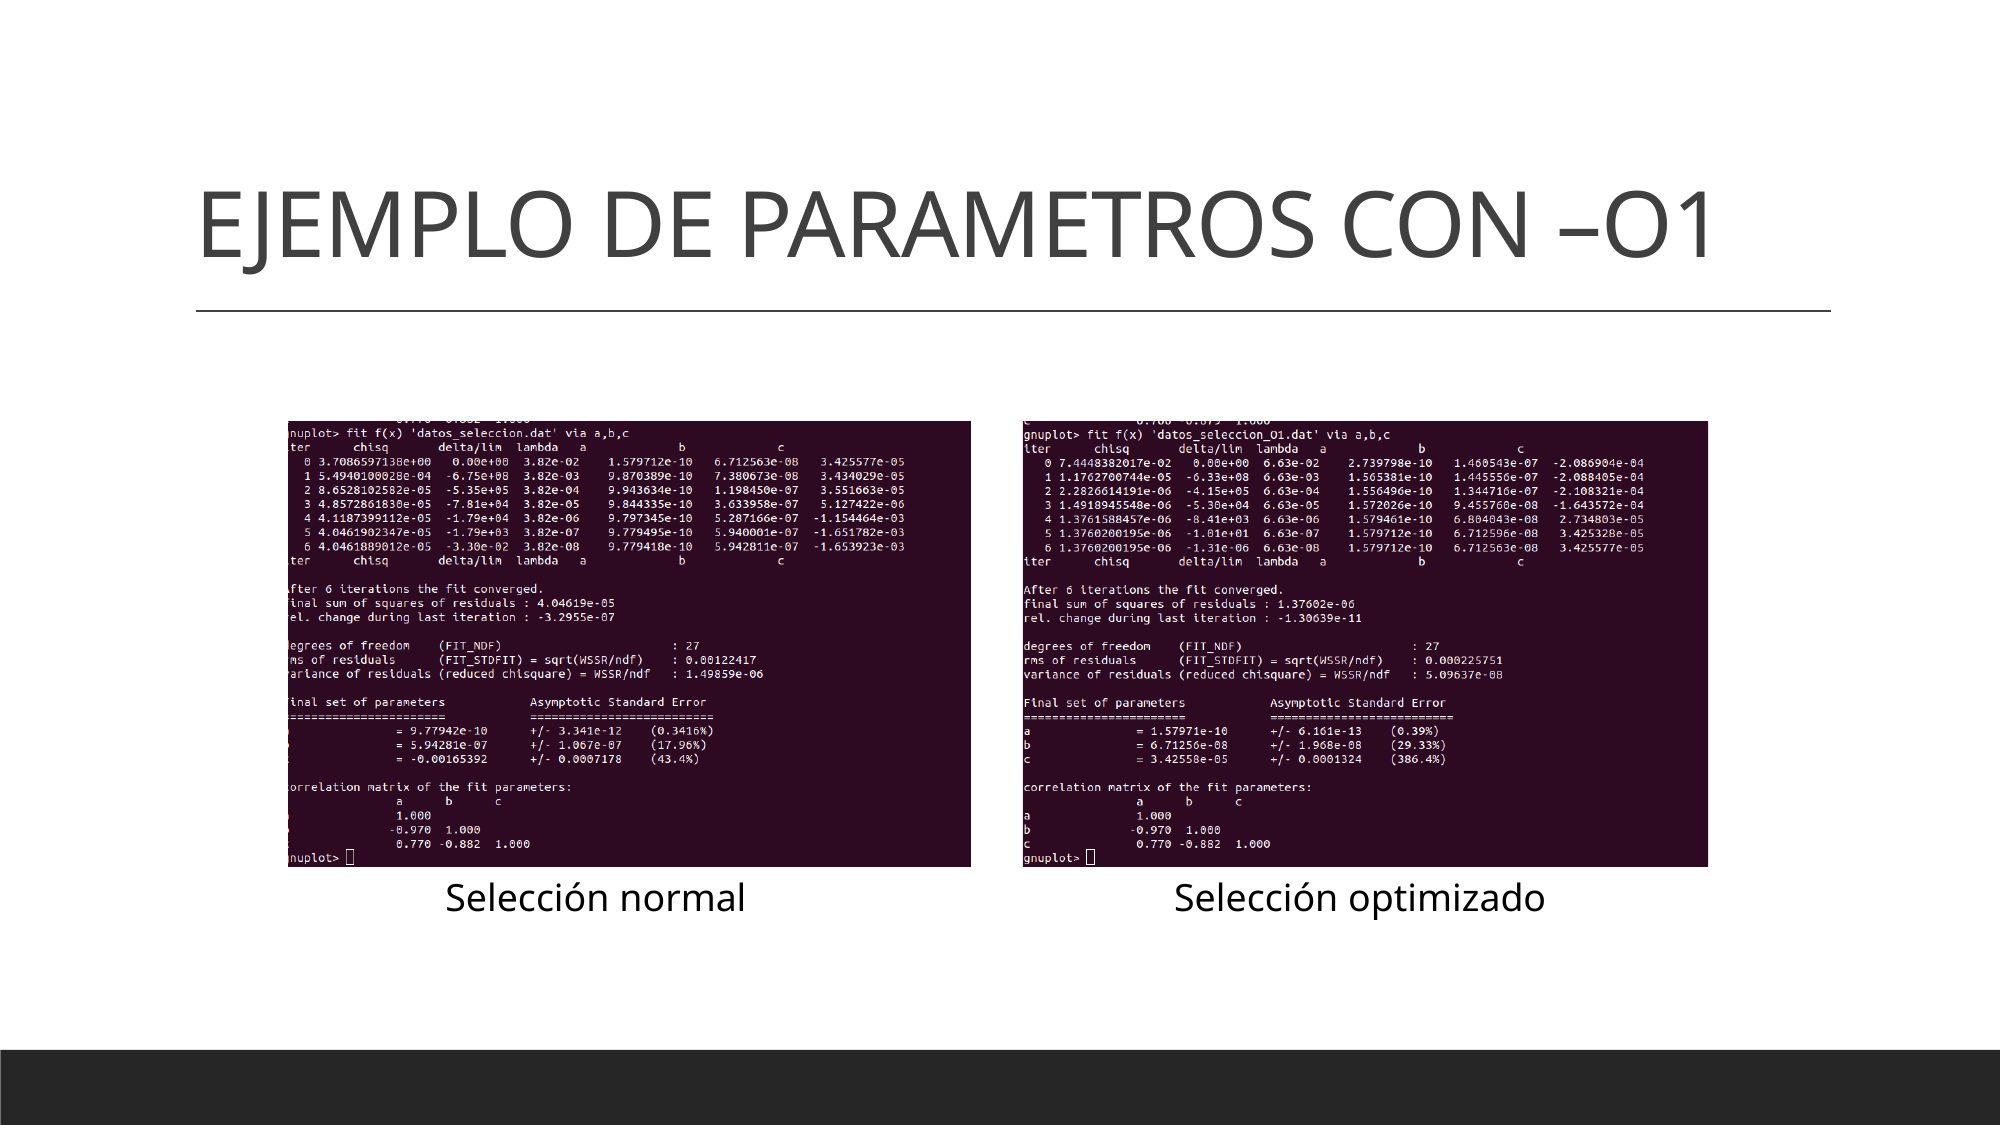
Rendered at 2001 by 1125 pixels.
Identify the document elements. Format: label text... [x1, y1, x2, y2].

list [287, 420, 972, 867]
text_box Selección normal Selección optimizado [430, 866, 1819, 927]
picture [1022, 420, 1709, 867]
title EJEMPLO DE PARAMETROS CON –O1 [180, 47, 1830, 285]
